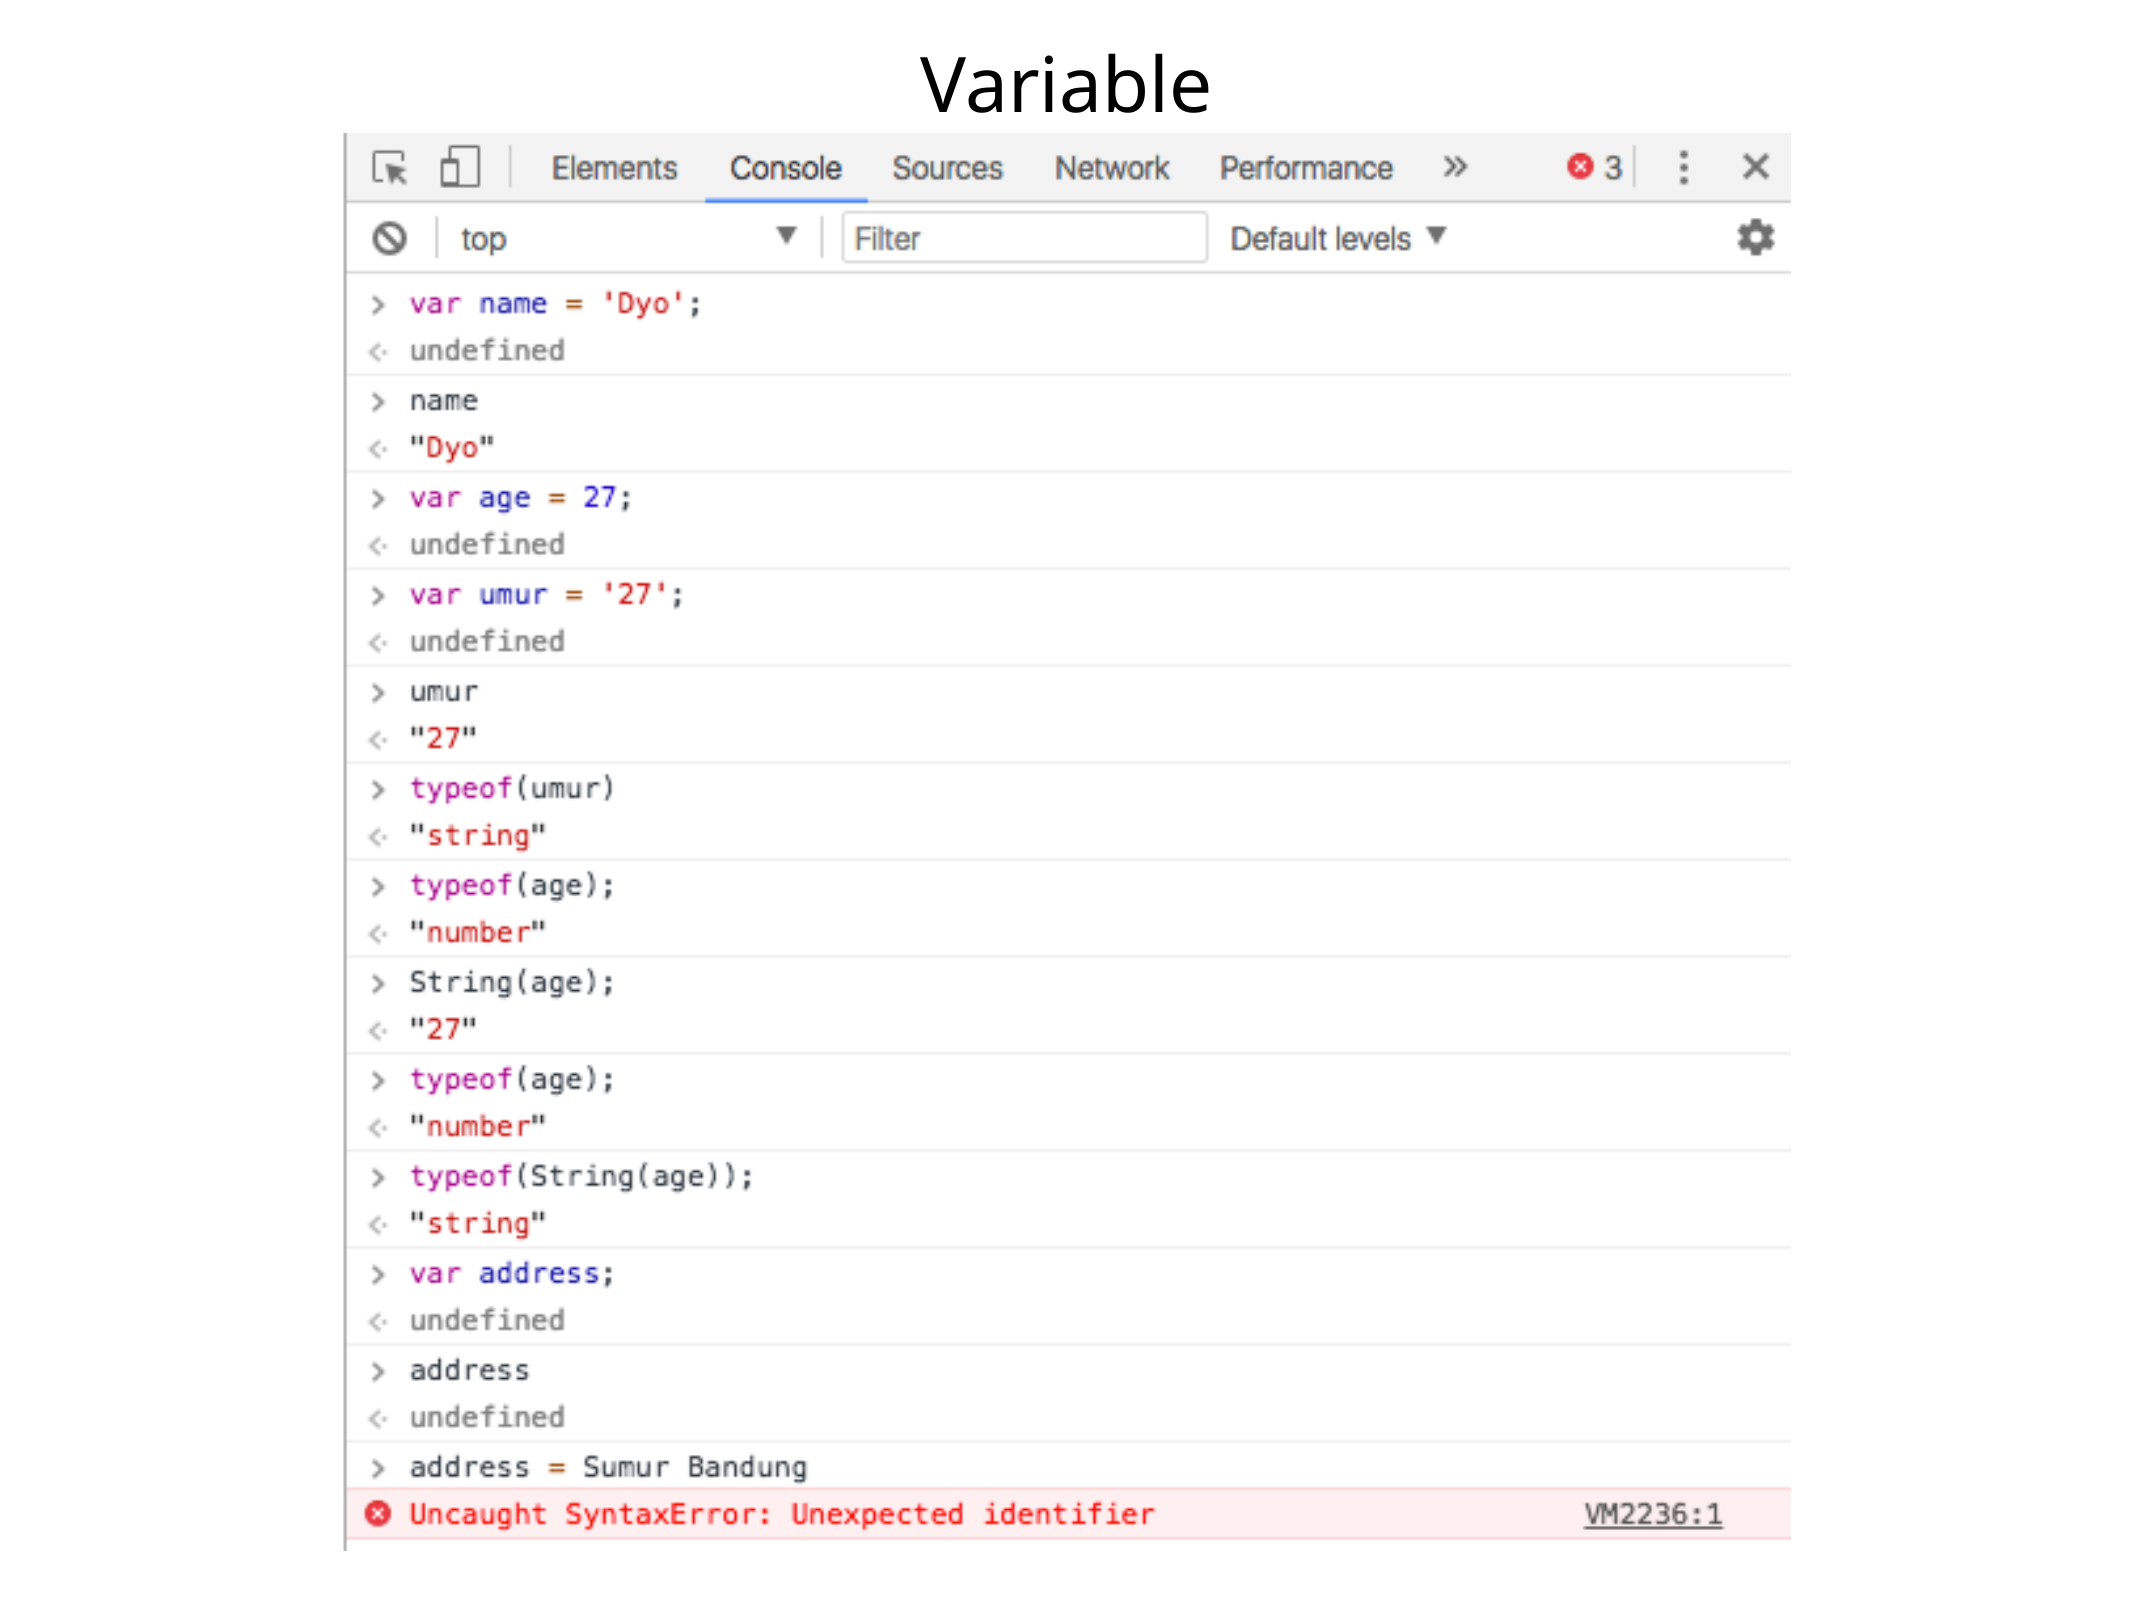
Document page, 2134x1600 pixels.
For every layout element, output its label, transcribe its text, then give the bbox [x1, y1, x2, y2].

title Variable [155, 26, 1978, 137]
picture [342, 133, 1791, 1551]
